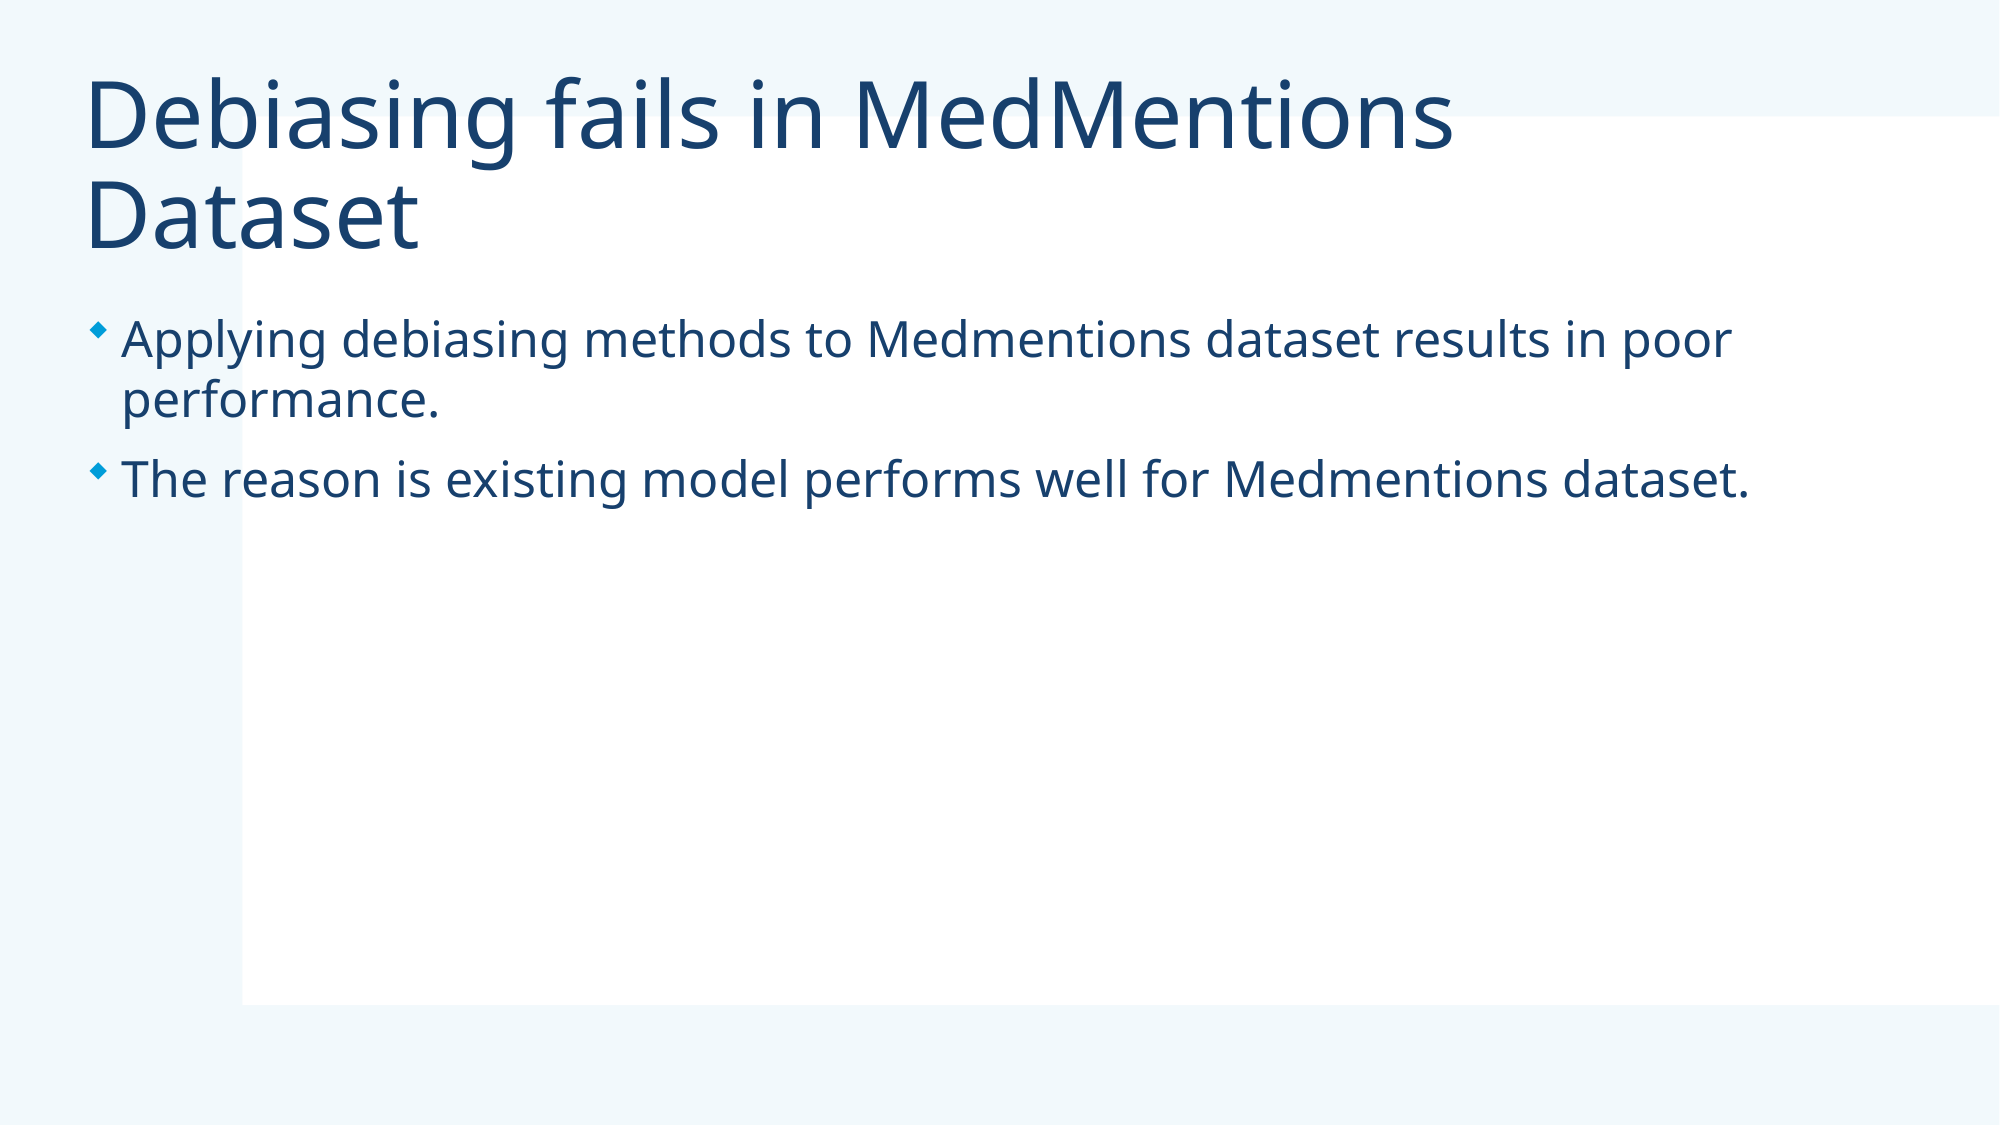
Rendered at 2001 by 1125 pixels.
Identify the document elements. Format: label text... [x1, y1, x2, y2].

title Debiasing fails in MedMentions Dataset [68, 59, 1799, 278]
list Applying debiasing methods to Medmentions dataset results in poor performance. The reason is existing model performs well for Medmentions dataset. [68, 299, 1799, 990]
